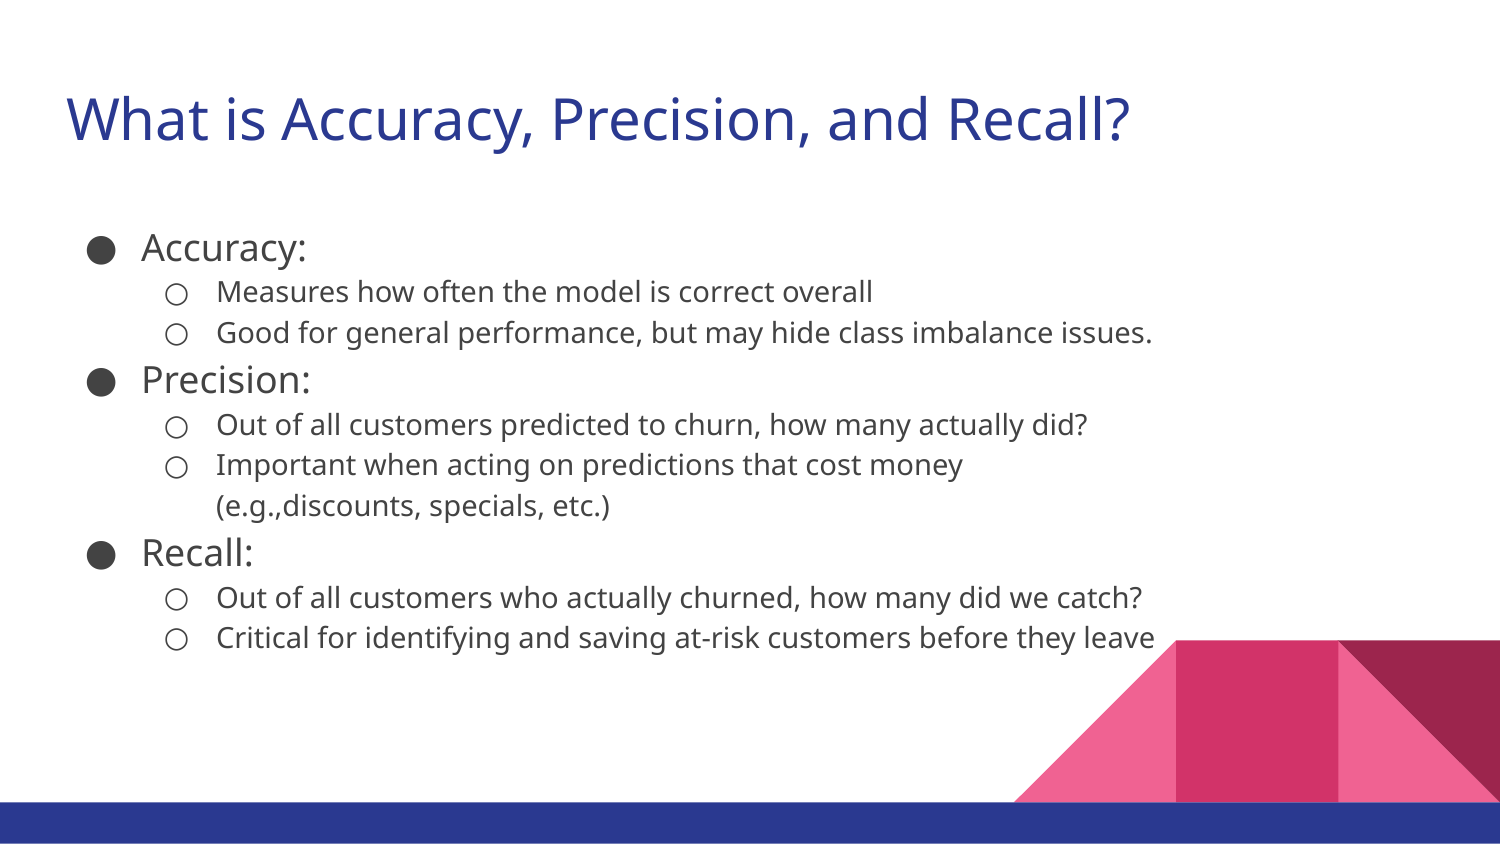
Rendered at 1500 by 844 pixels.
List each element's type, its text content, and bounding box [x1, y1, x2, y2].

list Accuracy: Measures how often the model is correct overall Good for general performance, but may hide class imbalance issues. Precision: Out of all customers predicted to churn, how many actually did? Important when acting on predictions that cost money (e.g.,discounts, specials, etc.) Recall: Out of all customers who actually churned, how many did we catch? Critical for identifying and saving at-risk customers before they leave [51, 201, 1178, 750]
title What is Accuracy, Precision, and Recall? [51, 67, 1449, 167]
